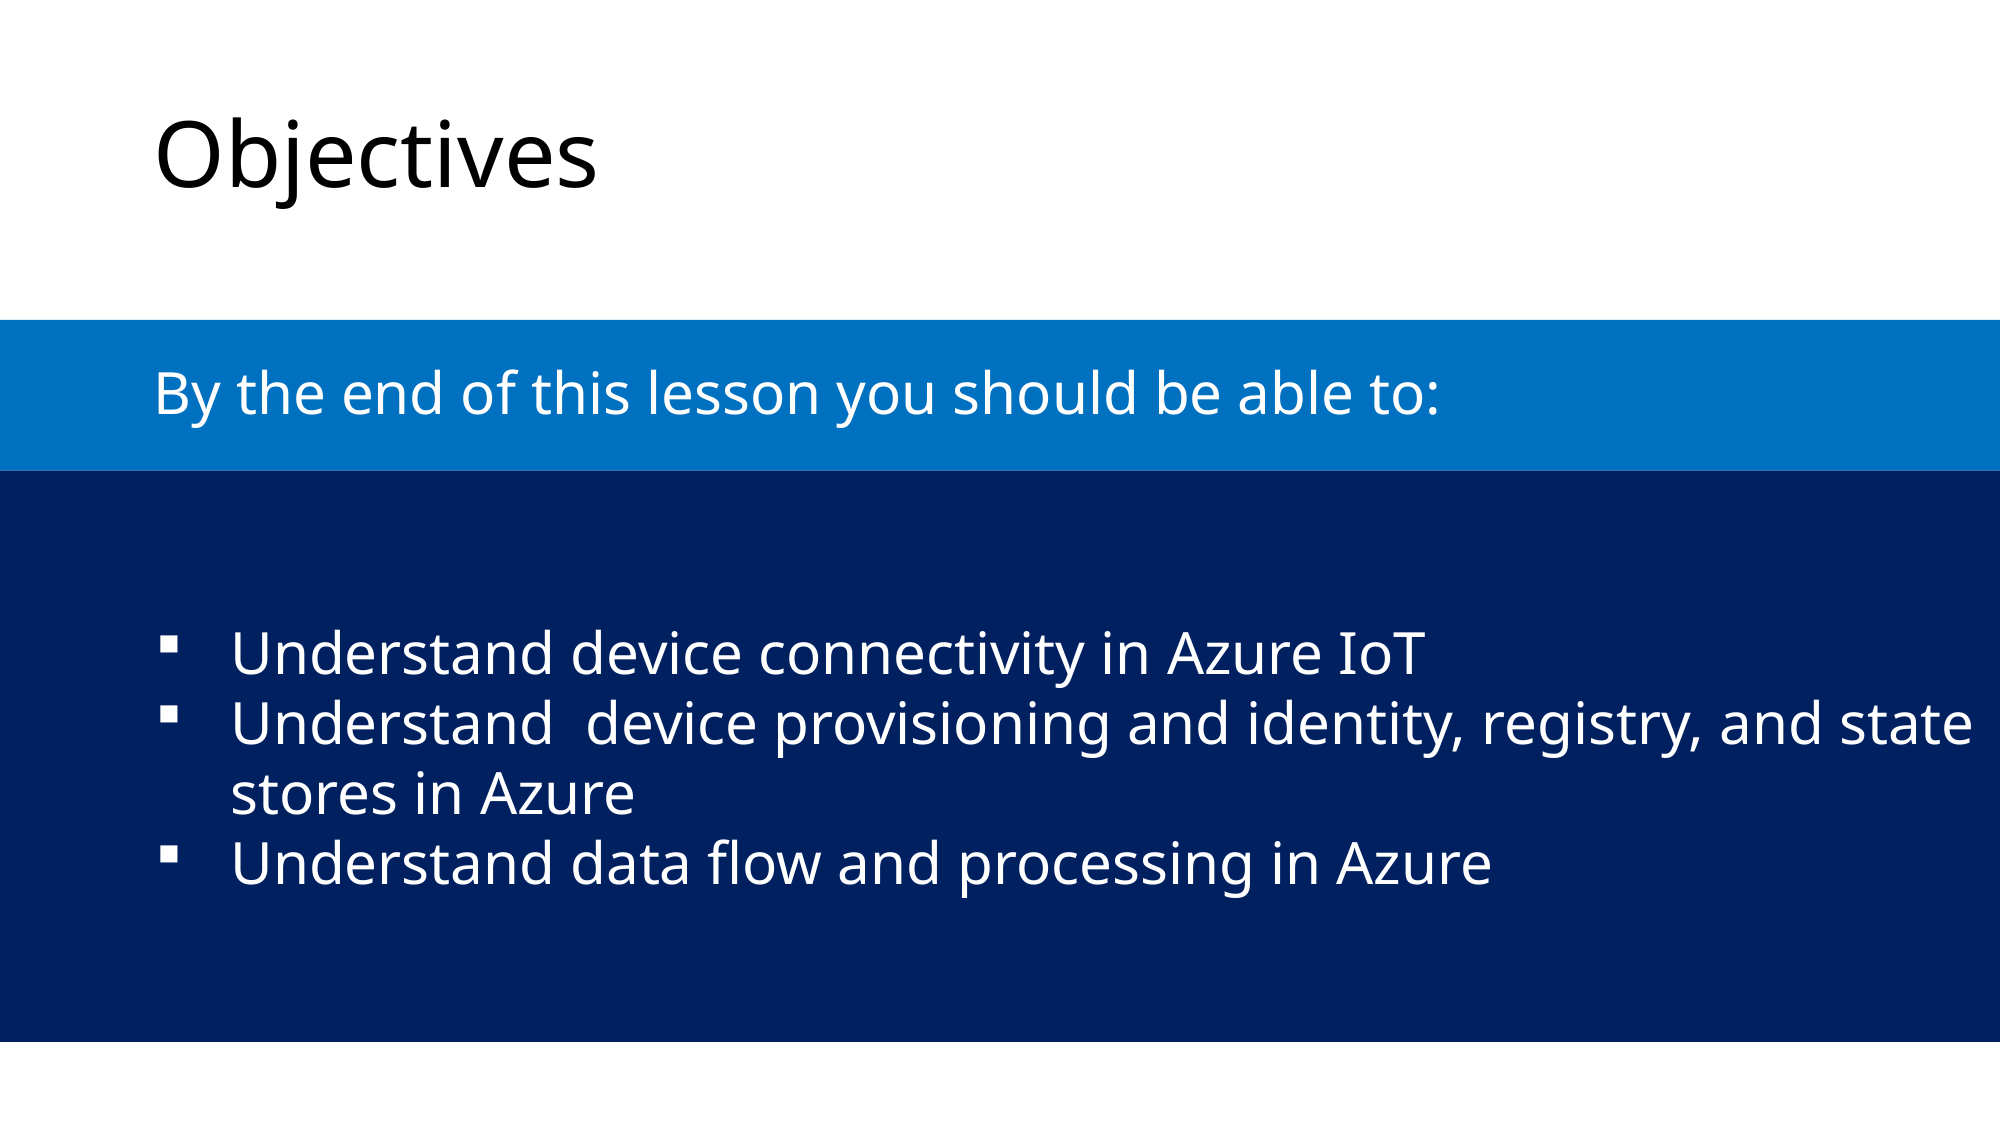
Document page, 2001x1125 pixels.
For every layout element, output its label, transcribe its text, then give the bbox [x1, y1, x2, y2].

text_box Objectives [138, 88, 951, 213]
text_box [0, 319, 2000, 1042]
